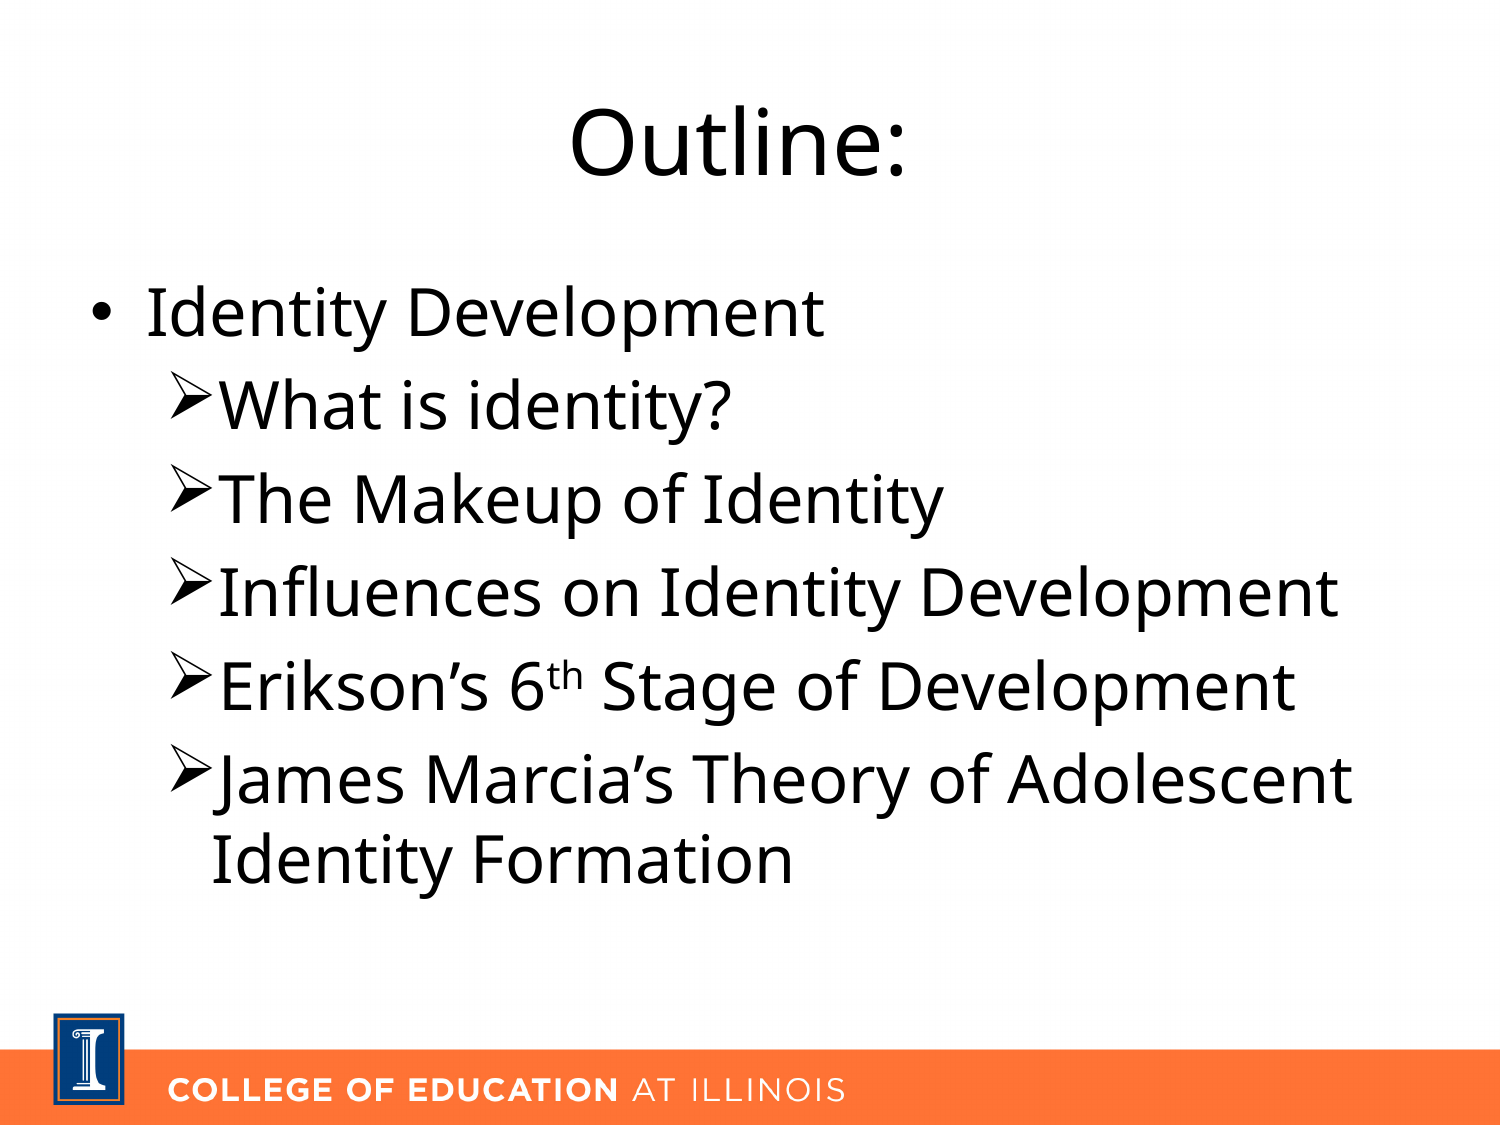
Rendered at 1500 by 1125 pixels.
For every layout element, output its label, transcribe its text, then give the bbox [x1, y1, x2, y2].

title Outline: [75, 45, 1425, 233]
list Identity Development What is identity? The Makeup of Identity Influences on Identity Development Erikson’s 6th Stage of Development James Marcia’s Theory of Adolescent Identity Formation [75, 262, 1425, 1005]
picture [0, 0, 1500, 1125]
